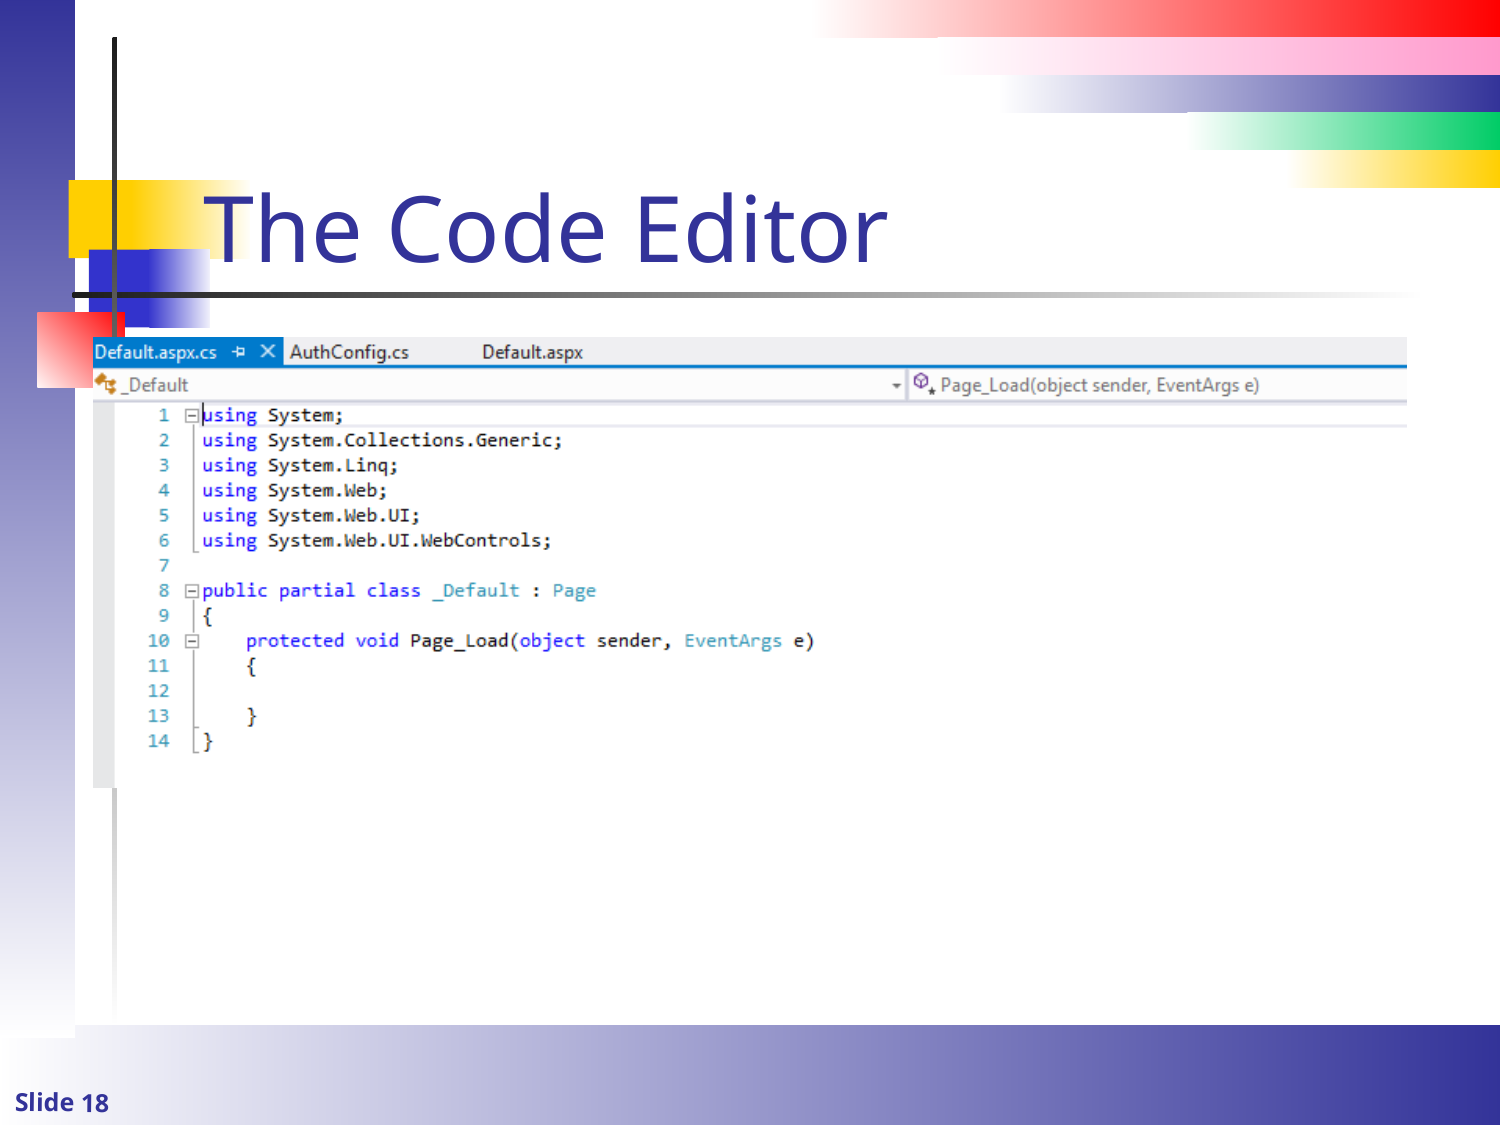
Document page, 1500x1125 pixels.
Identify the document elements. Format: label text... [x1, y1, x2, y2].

title The Code Editor [188, 101, 1468, 289]
picture [93, 337, 1407, 788]
